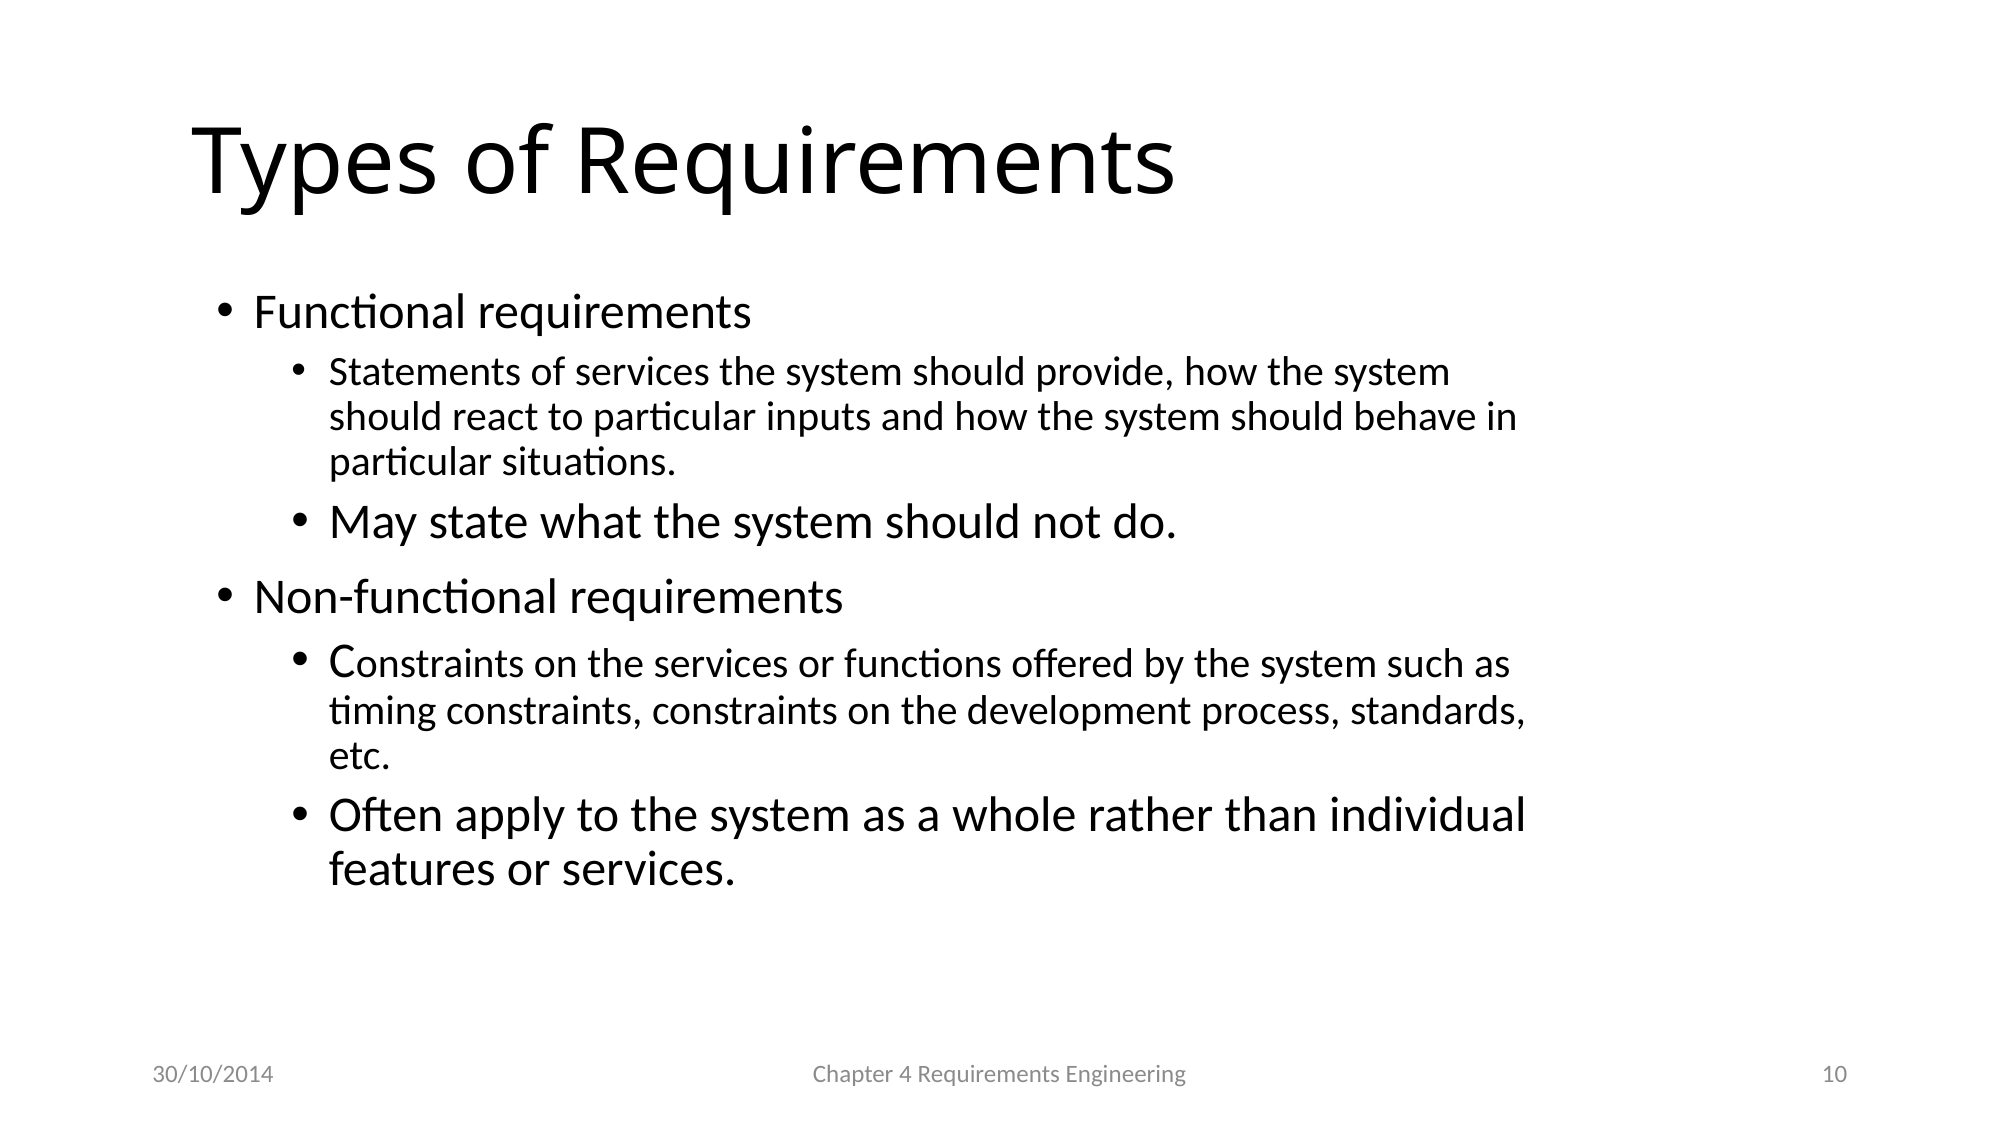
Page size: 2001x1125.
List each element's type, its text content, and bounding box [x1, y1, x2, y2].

list Functional requirements Statements of services the system should provide, how the system should react to particular inputs and how the system should behave in particular situations. May state what the system should not do. Non-functional requirements Constraints on the services or functions offered by the system such as timing constraints, constraints on the development process, standards, etc. Often apply to the system as a whole rather than individual features or services. [201, 277, 1552, 1021]
slide_number 10 [1412, 1042, 1863, 1103]
footer Chapter 4 Requirements Engineering [662, 1042, 1338, 1103]
title Types of Requirements [176, 73, 1552, 255]
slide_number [137, 1042, 588, 1103]
